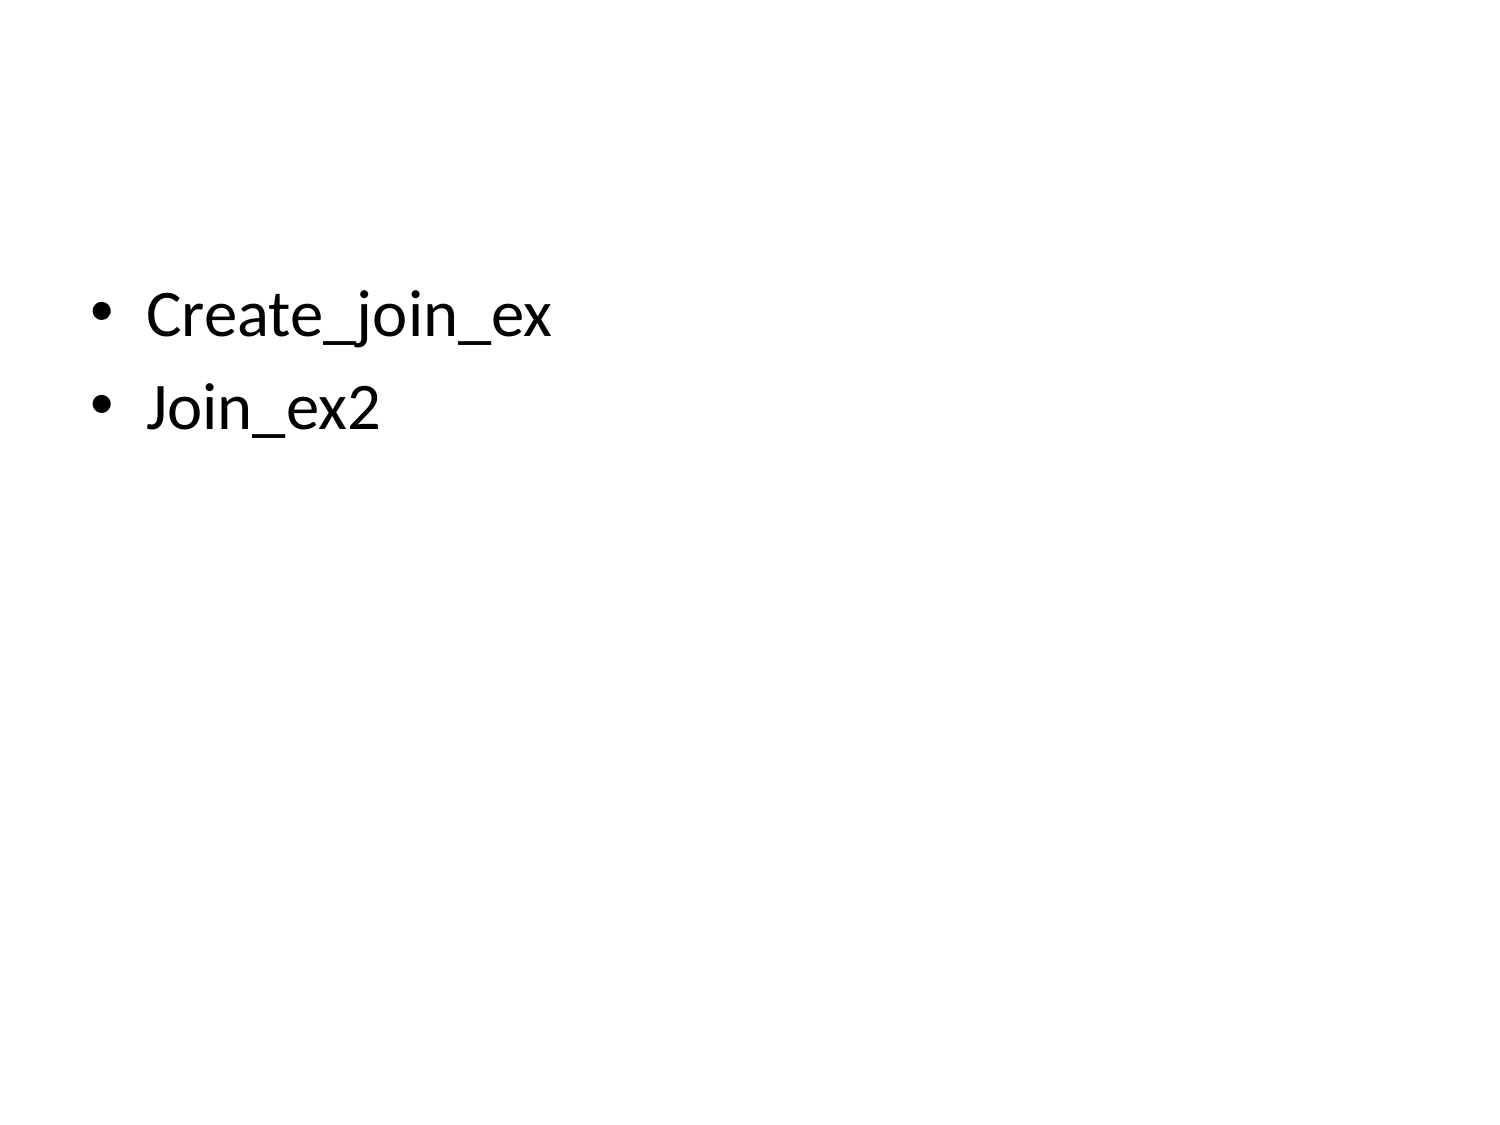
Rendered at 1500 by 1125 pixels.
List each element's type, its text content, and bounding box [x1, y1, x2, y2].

list Create_join_ex Join_ex2 [75, 262, 1425, 1005]
